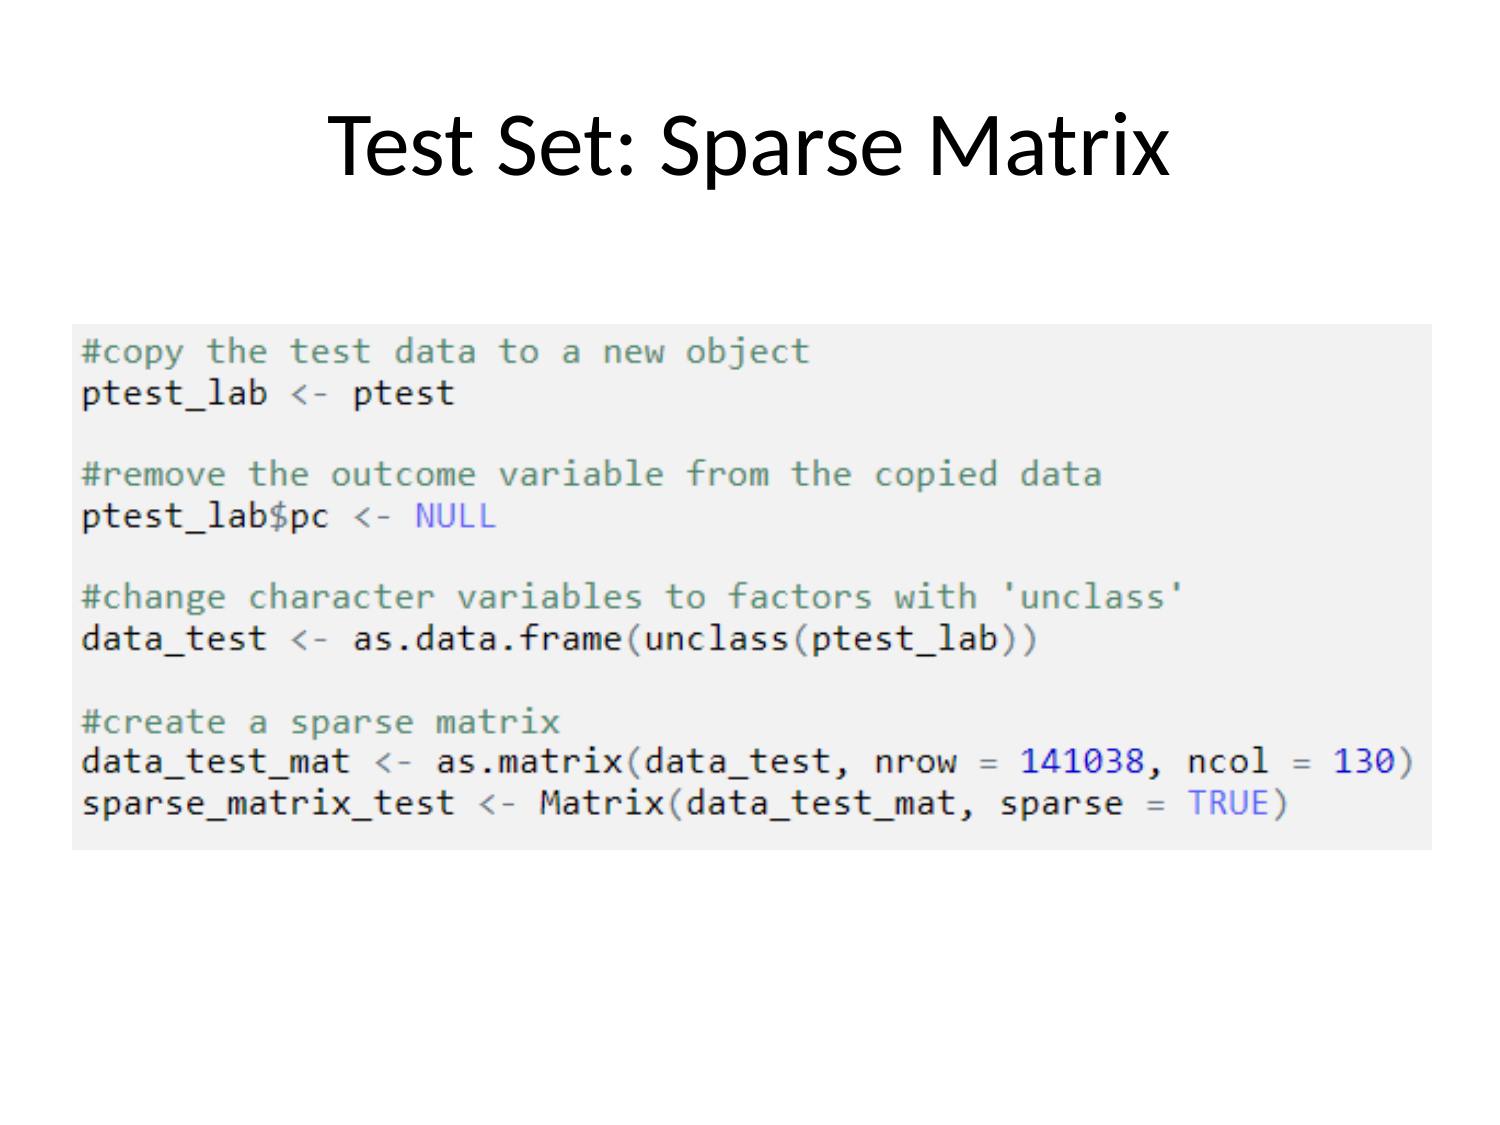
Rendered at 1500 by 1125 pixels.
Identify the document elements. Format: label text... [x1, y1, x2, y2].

title Test Set: Sparse Matrix [75, 45, 1425, 233]
picture [72, 324, 1432, 851]
